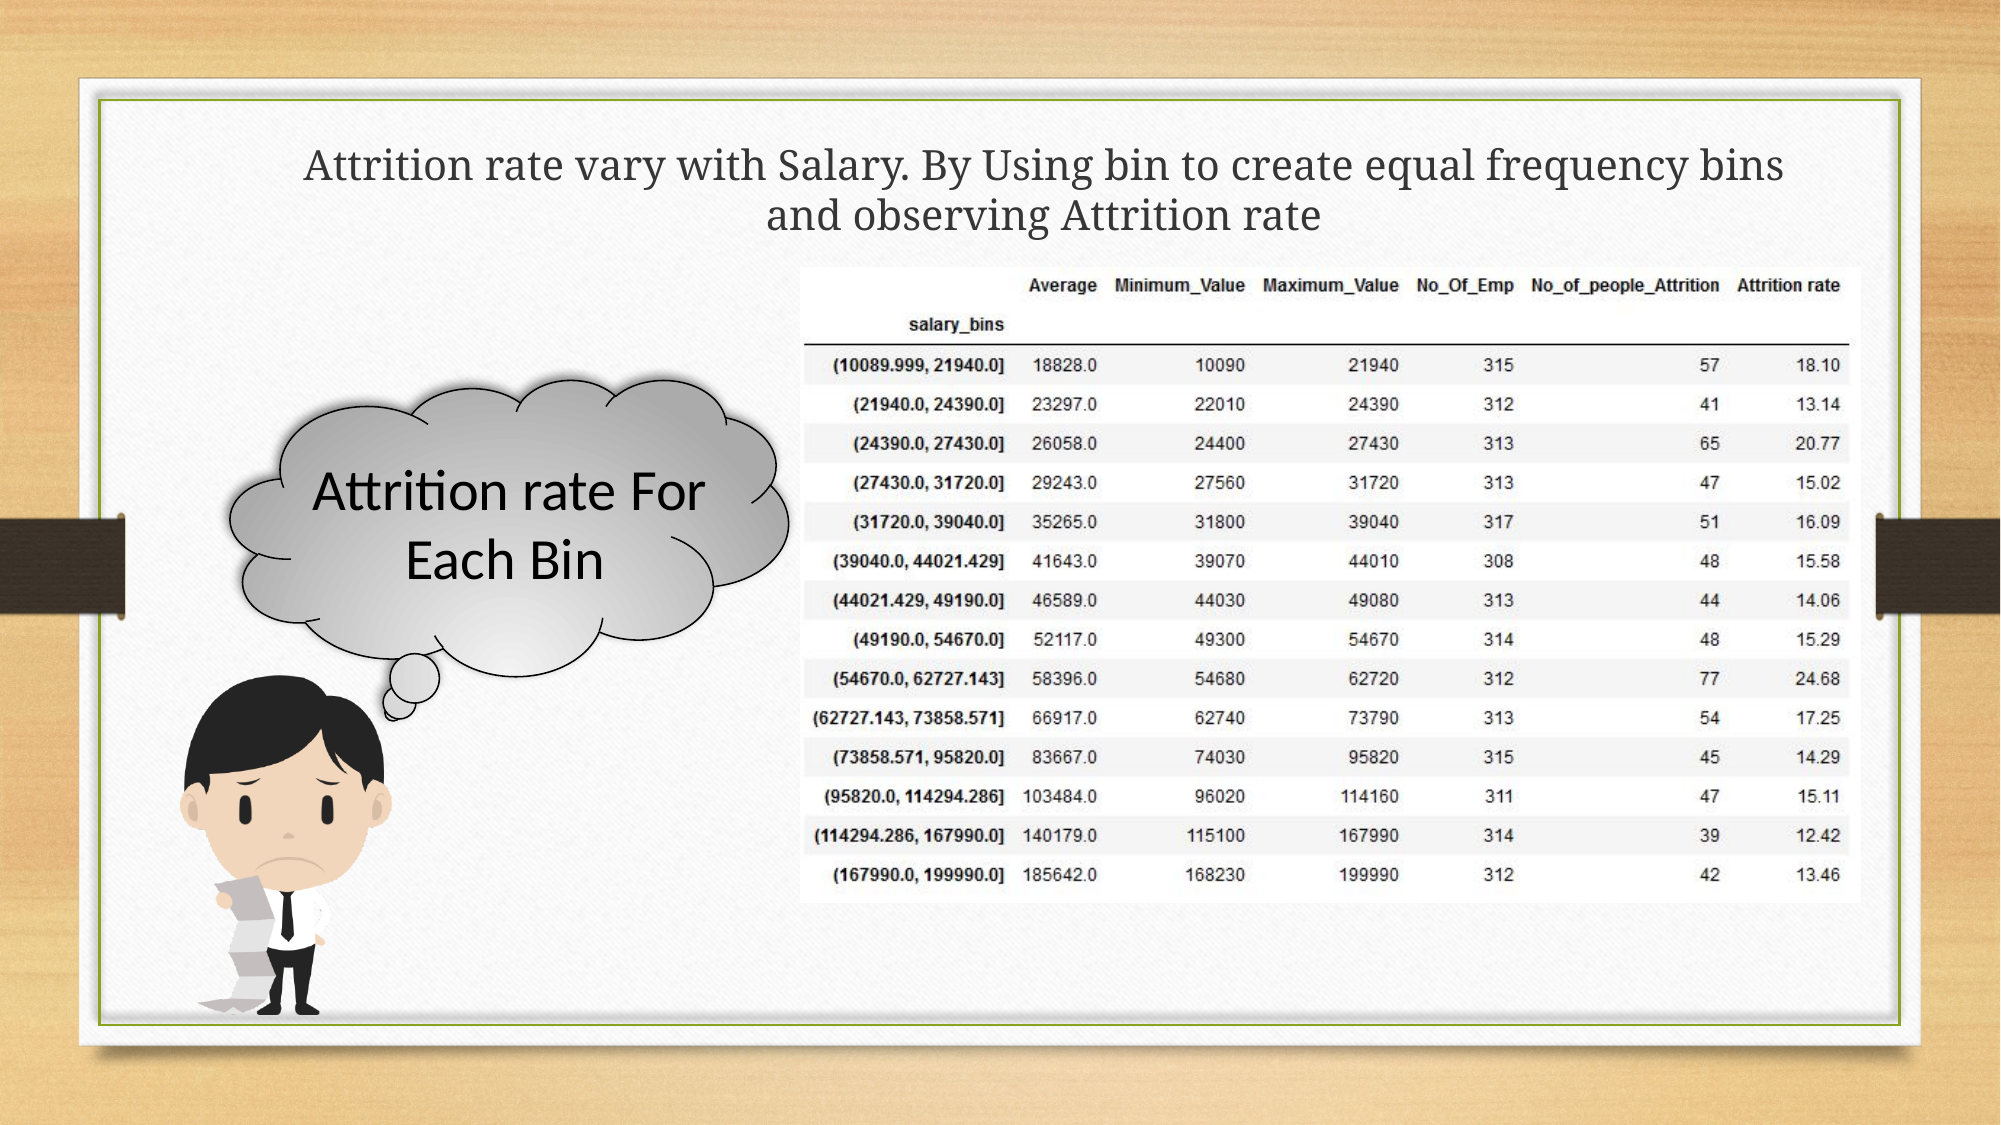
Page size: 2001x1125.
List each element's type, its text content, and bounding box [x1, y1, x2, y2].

text_box [394, 676, 441, 722]
text_box [229, 484, 256, 610]
text_box Attrition rate vary with Salary. By Using bin to create equal frequency bins and observing Attrition rate [256, 131, 1832, 676]
picture [0, 0, 2001, 1125]
